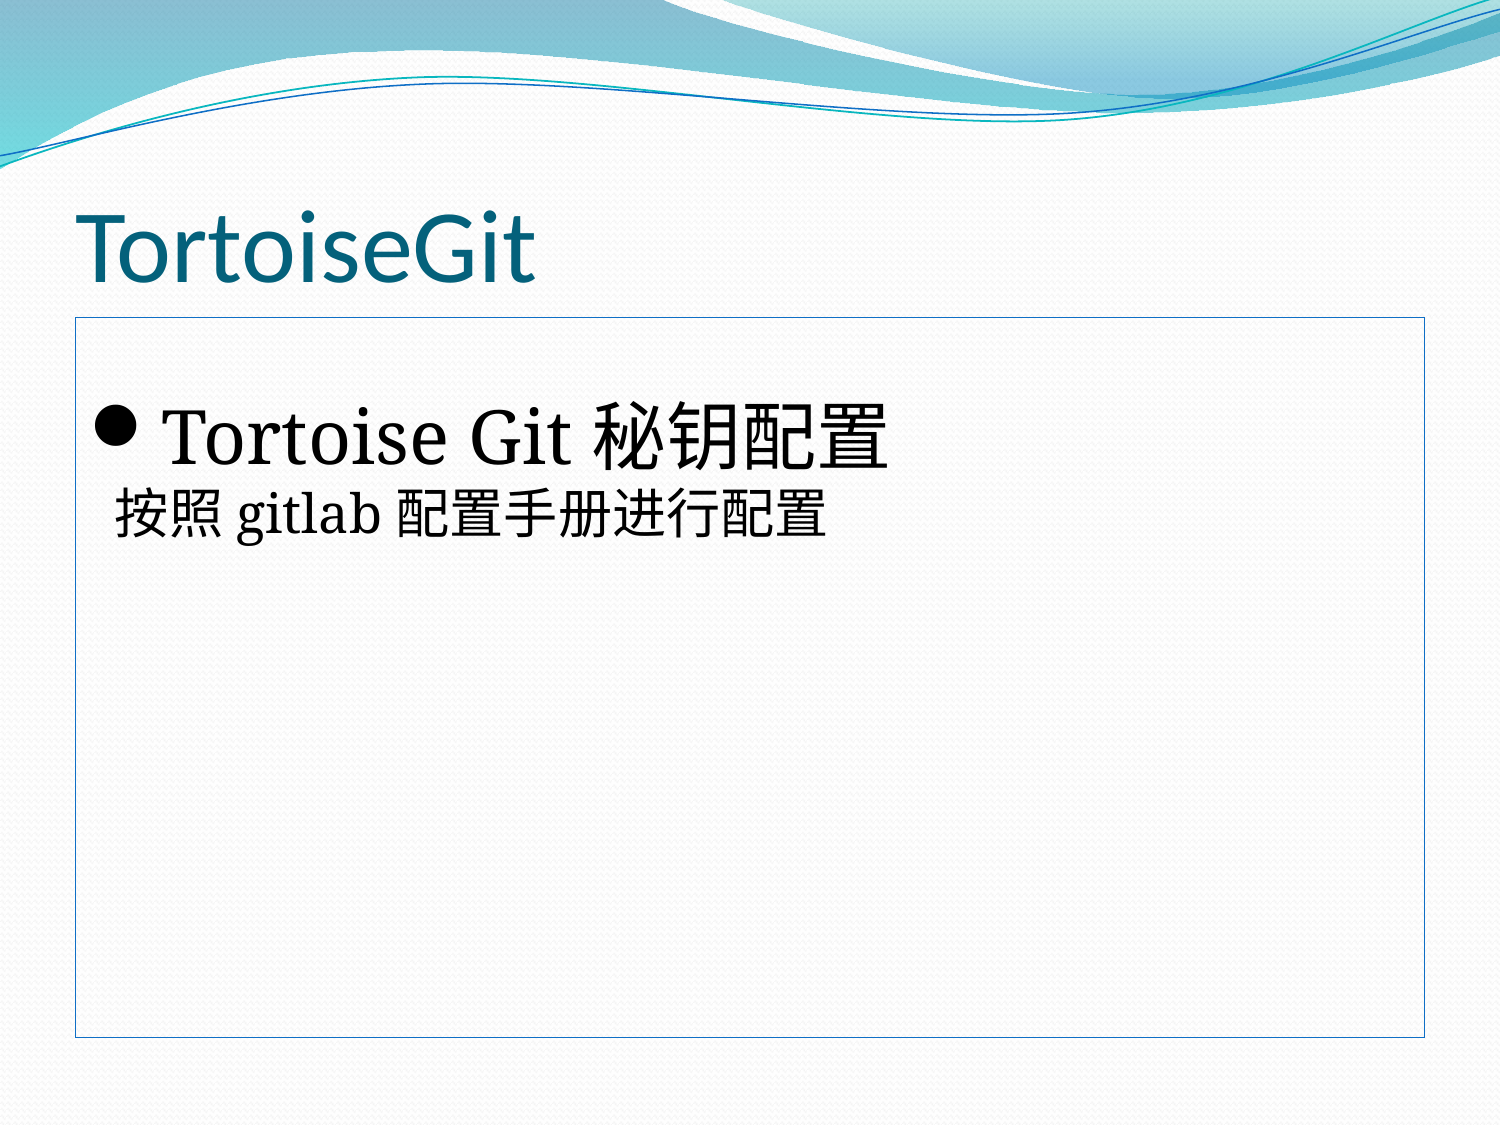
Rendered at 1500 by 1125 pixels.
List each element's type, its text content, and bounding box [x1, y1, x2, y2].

text_box TortoiseGit [75, 115, 1425, 303]
text_box Tortoise Git秘钥配置 按照gitlab配置手册进行配置 [75, 317, 1425, 1038]
